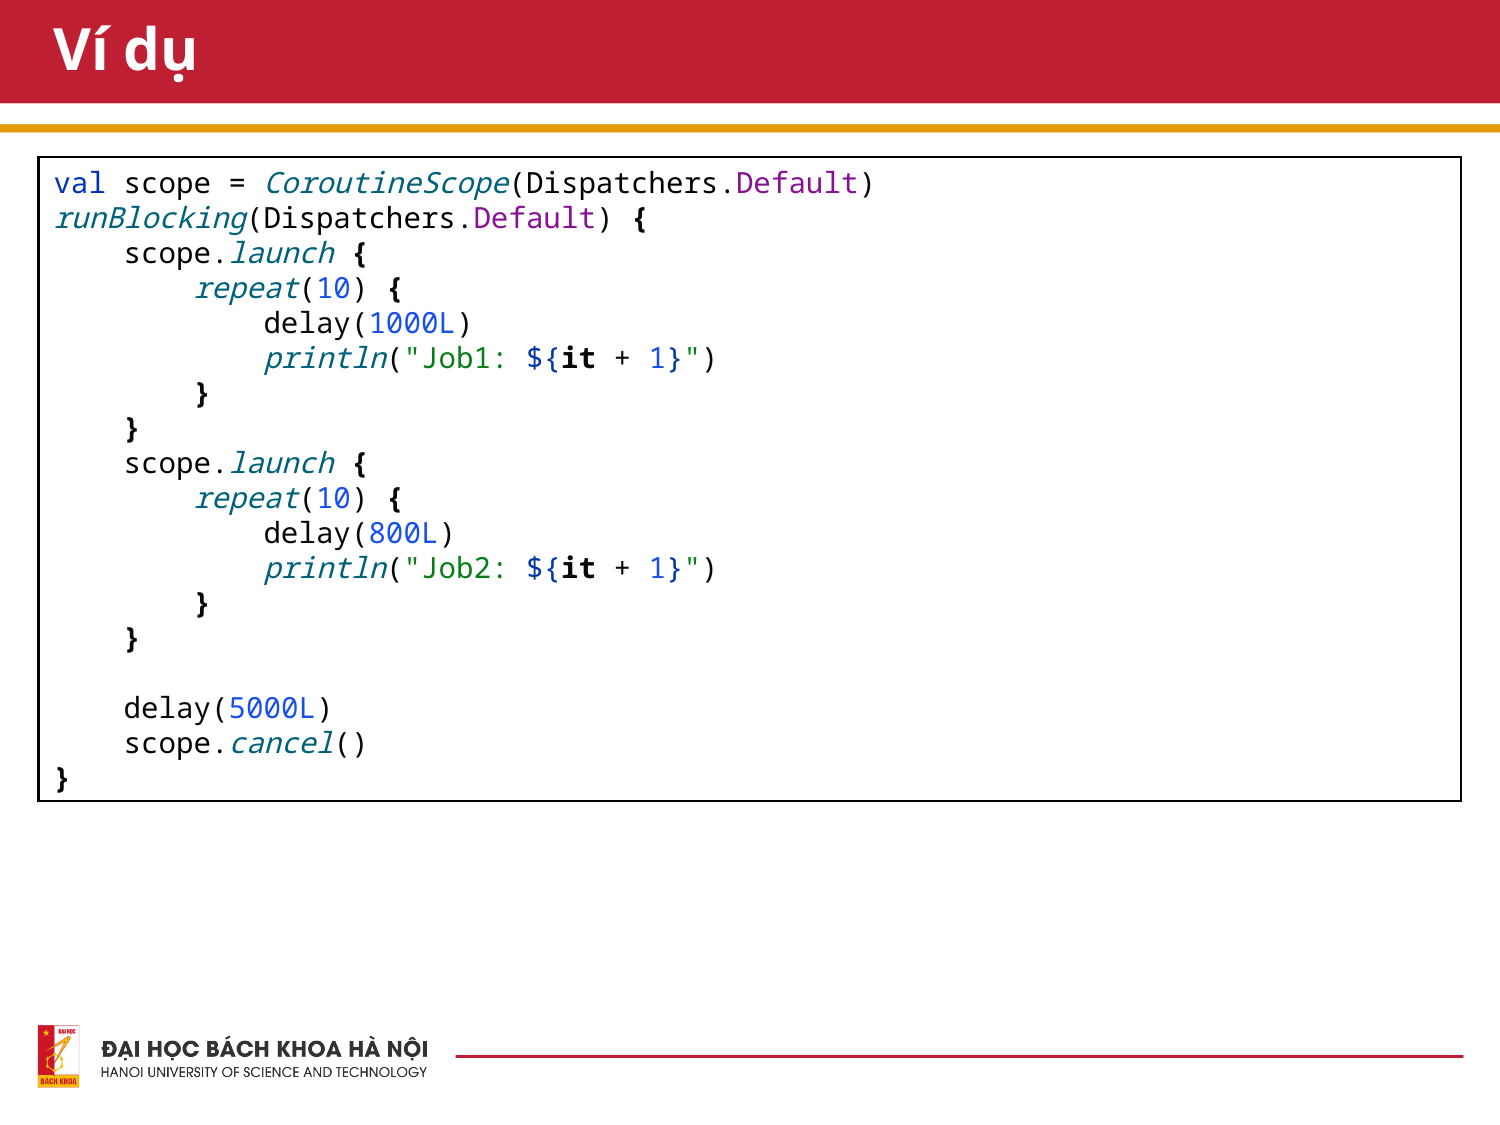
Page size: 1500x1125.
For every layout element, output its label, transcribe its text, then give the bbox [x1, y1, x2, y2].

picture [0, 0, 1500, 1125]
title Ví dụ [38, 12, 1462, 87]
text_box val scope = CoroutineScope(Dispatchers.Default) runBlocking(Dispatchers.Default) { scope.launch { repeat(10) { delay(1000L) println("Job1: ${it + 1}") } } scope.launch { repeat(10) { delay(800L) println("Job2: ${it + 1}") } } delay(5000L) scope.cancel() } [37, 156, 1462, 802]
